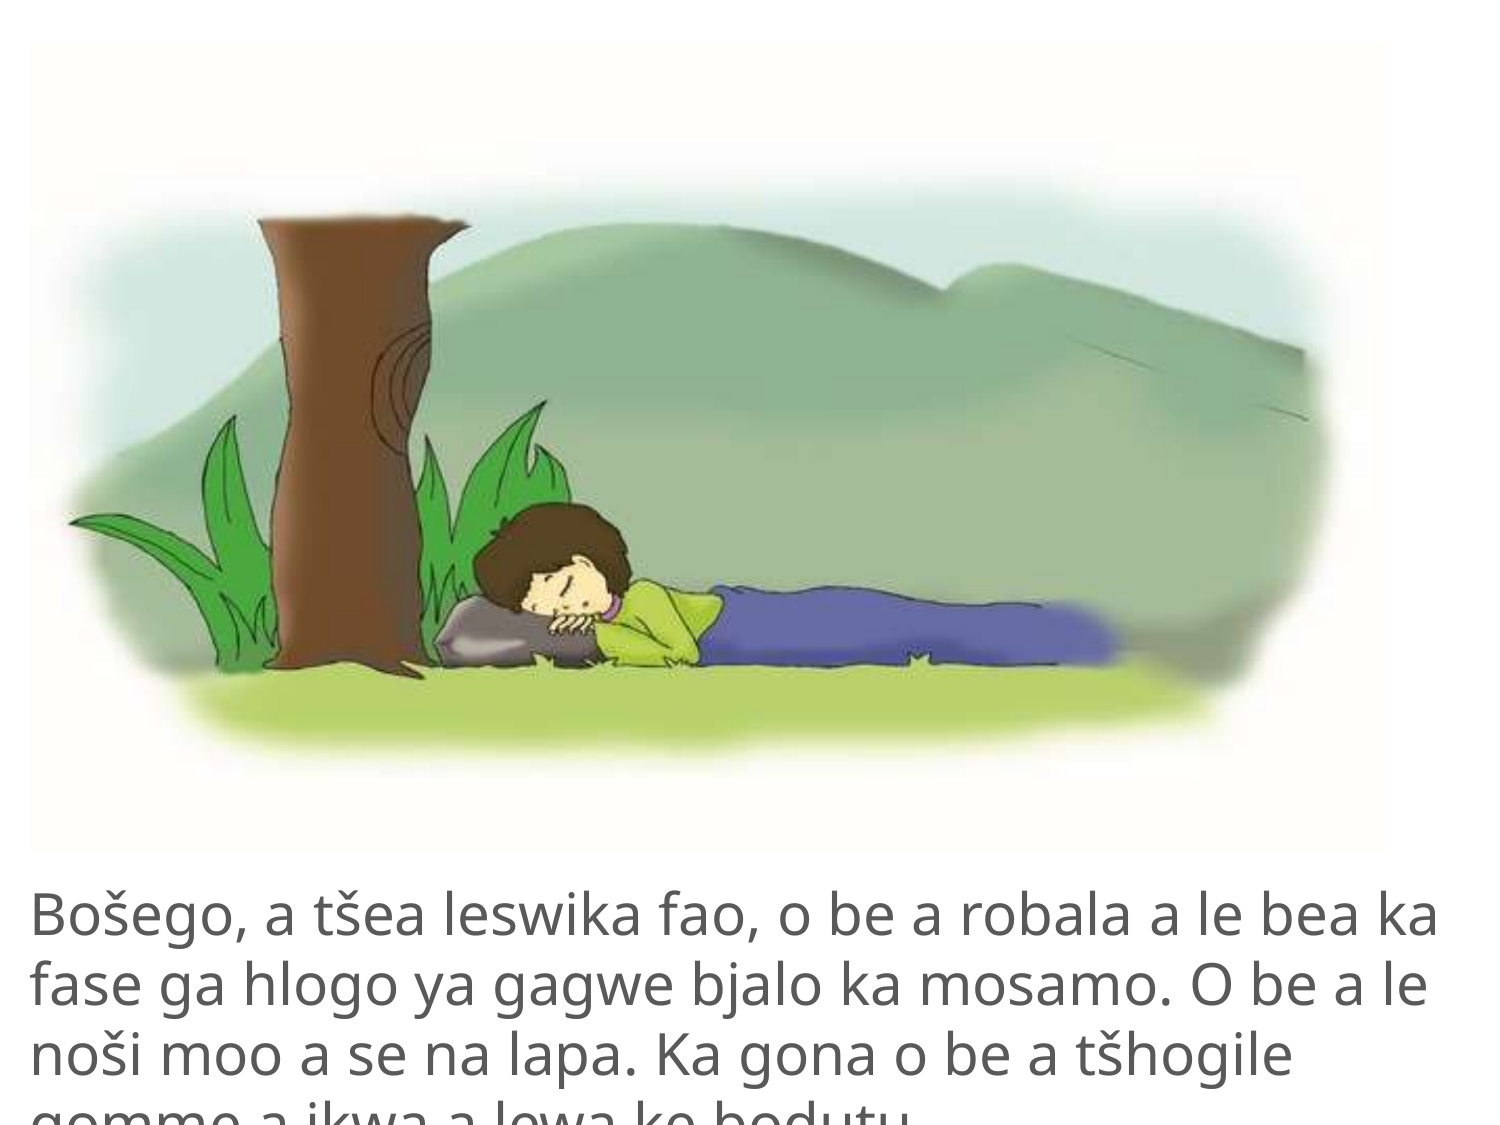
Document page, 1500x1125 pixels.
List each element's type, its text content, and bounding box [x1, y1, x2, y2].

picture [29, 42, 1389, 851]
text_box Bošego, a tšea leswika fao, o be a robala a le bea ka fase ga hlogo ya gagwe bjalo ka mosamo. O be a le noši moo a se na lapa. Ka gona o be a tšhogile gomme a ikwa a lewa ke bodutu. [14, 869, 1486, 1125]
